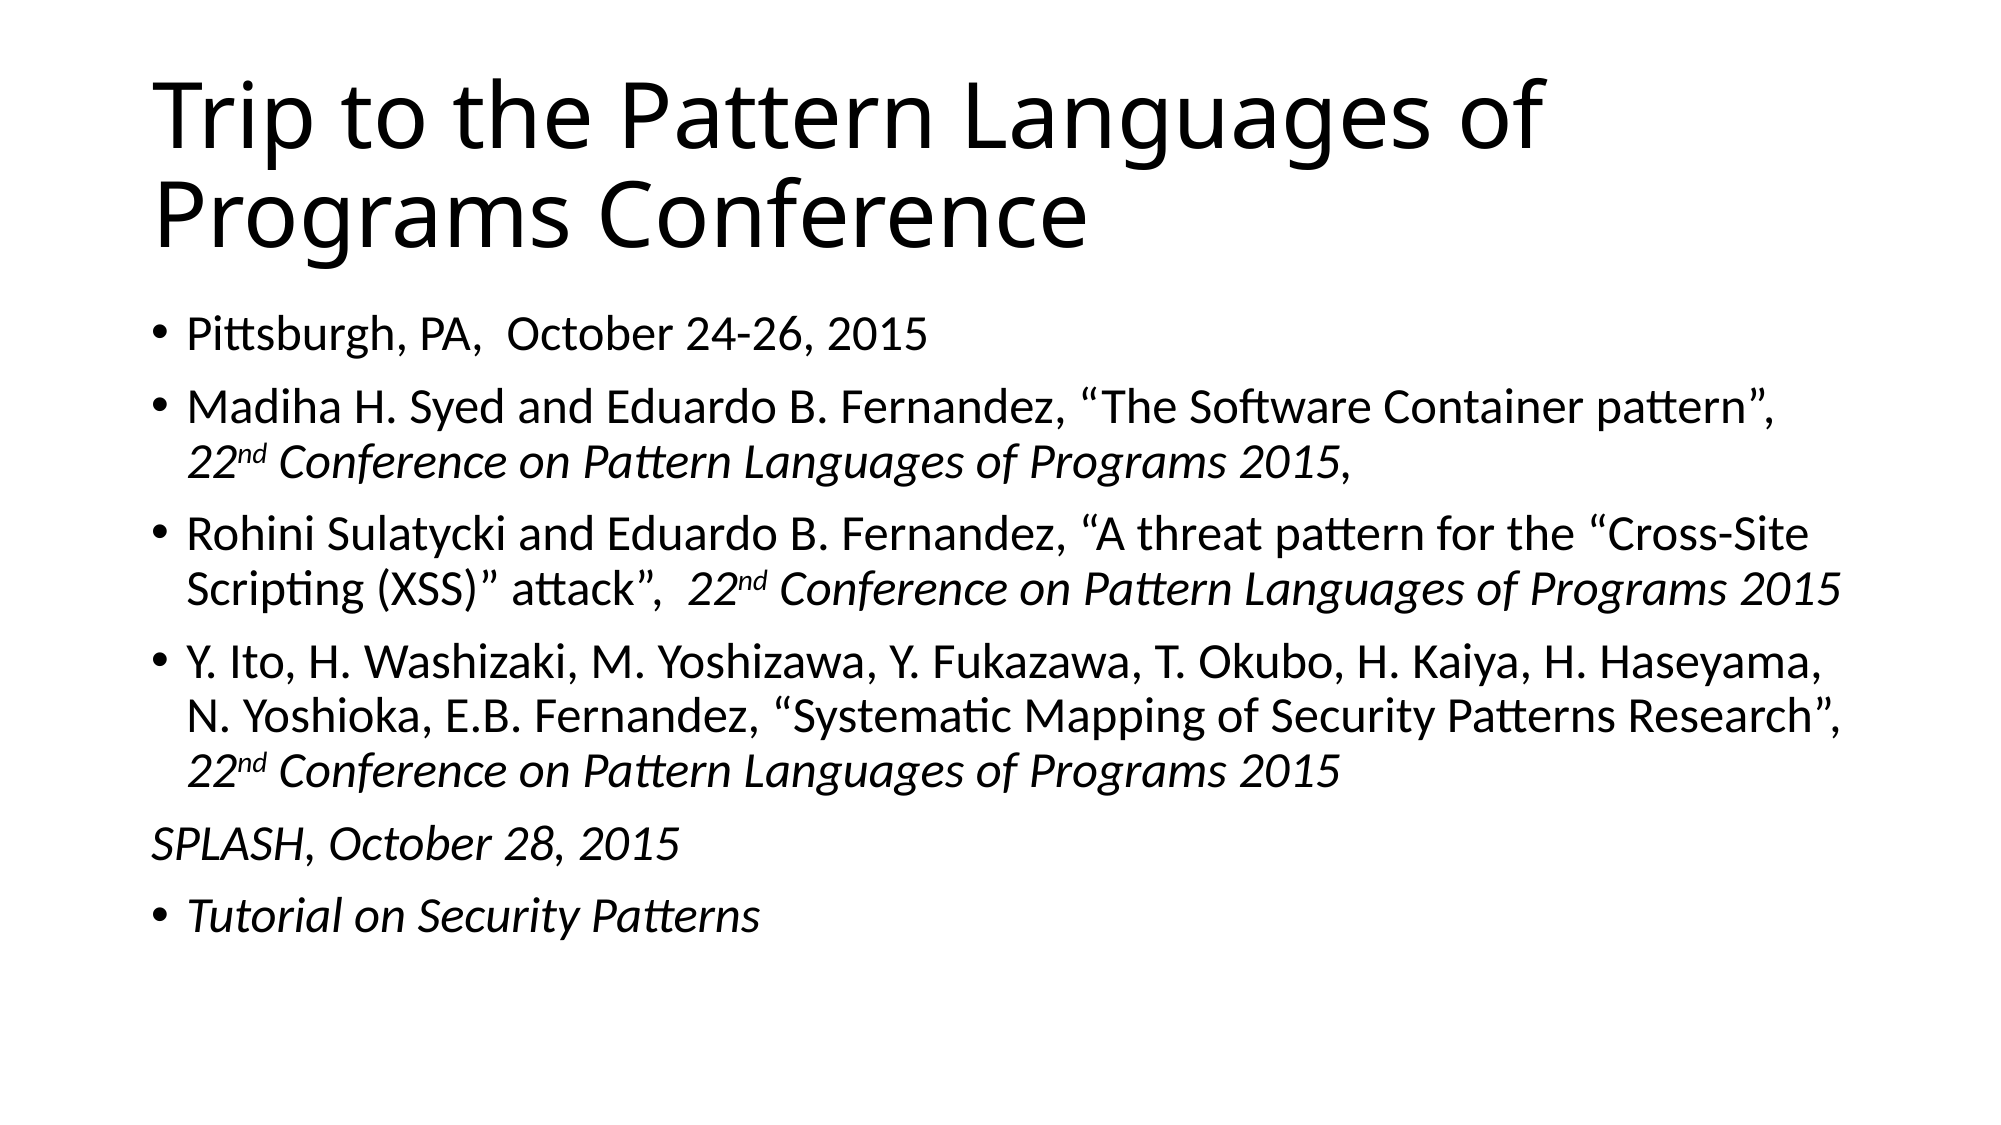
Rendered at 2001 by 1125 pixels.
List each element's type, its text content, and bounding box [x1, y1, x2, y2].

title Trip to the Pattern Languages of Programs Conference [137, 59, 1863, 278]
list Pittsburgh, PA, October 24-26, 2015 Madiha H. Syed and Eduardo B. Fernandez, “The Software Container pattern”, 22nd Conference on Pattern Languages of Programs 2015, Rohini Sulatycki and Eduardo B. Fernandez, “A threat pattern for the “Cross-Site Scripting (XSS)” attack”, 22nd Conference on Pattern Languages of Programs 2015 Y. Ito, H. Washizaki, M. Yoshizawa, Y. Fukazawa, T. Okubo, H. Kaiya, H. Haseyama, N. Yoshioka, E.B. Fernandez, “Systematic Mapping of Security Patterns Research”, 22nd Conference on Pattern Languages of Programs 2015 SPLASH, October 28, 2015 Tutorial on Security Patterns [136, 299, 1861, 1014]
